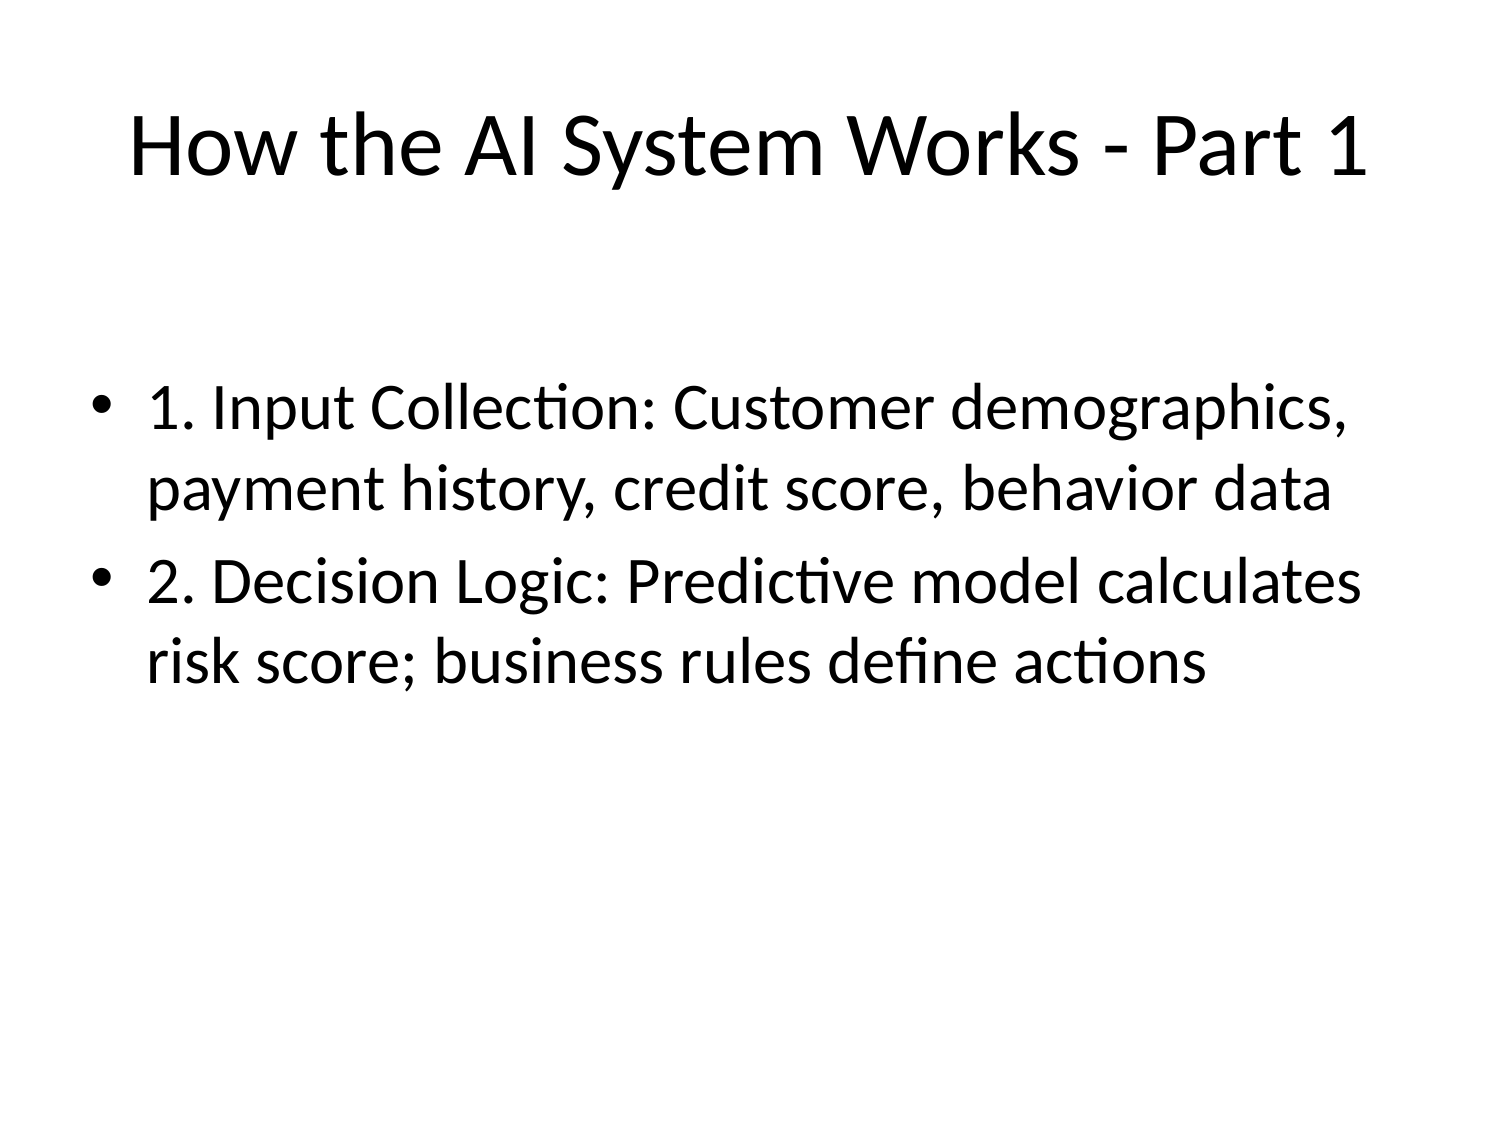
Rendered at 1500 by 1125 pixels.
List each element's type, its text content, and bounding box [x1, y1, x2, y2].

list 1. Input Collection: Customer demographics, payment history, credit score, behavior data 2. Decision Logic: Predictive model calculates risk score; business rules define actions [75, 262, 1425, 1005]
title How the AI System Works - Part 1 [75, 45, 1425, 233]
